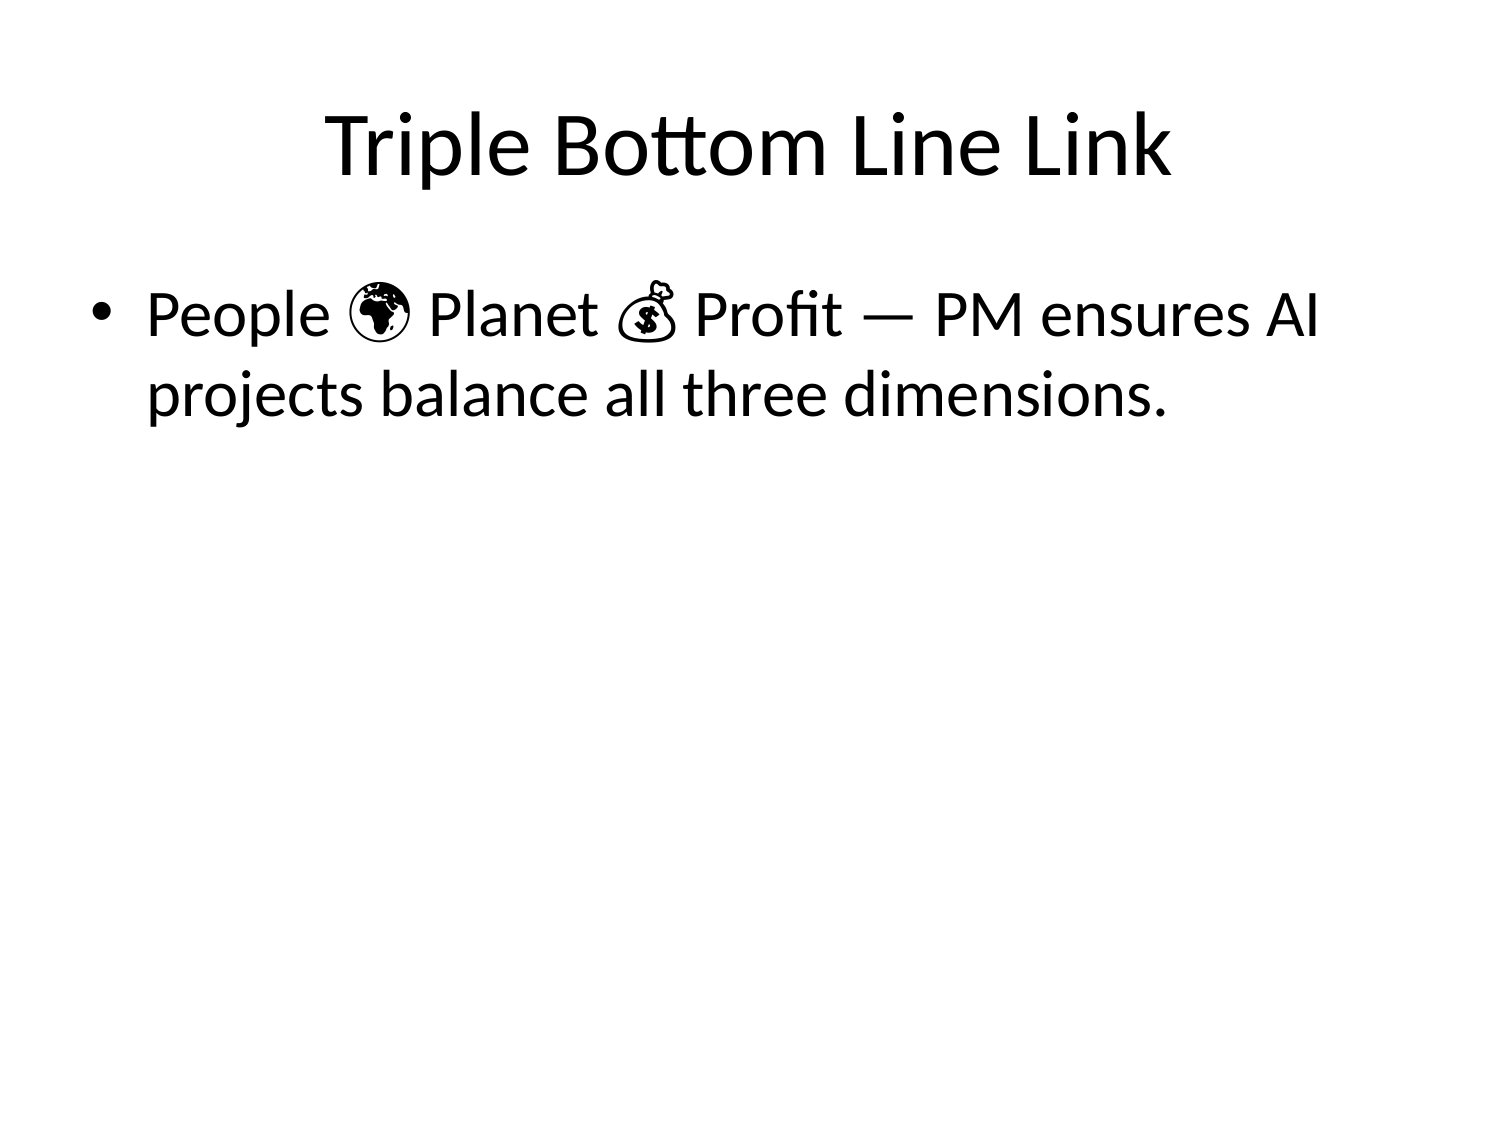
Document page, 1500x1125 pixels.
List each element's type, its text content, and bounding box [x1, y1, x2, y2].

list People 🌍 Planet 💰 Profit — PM ensures AI projects balance all three dimensions. [75, 262, 1425, 1005]
title Triple Bottom Line Link [75, 45, 1425, 233]
